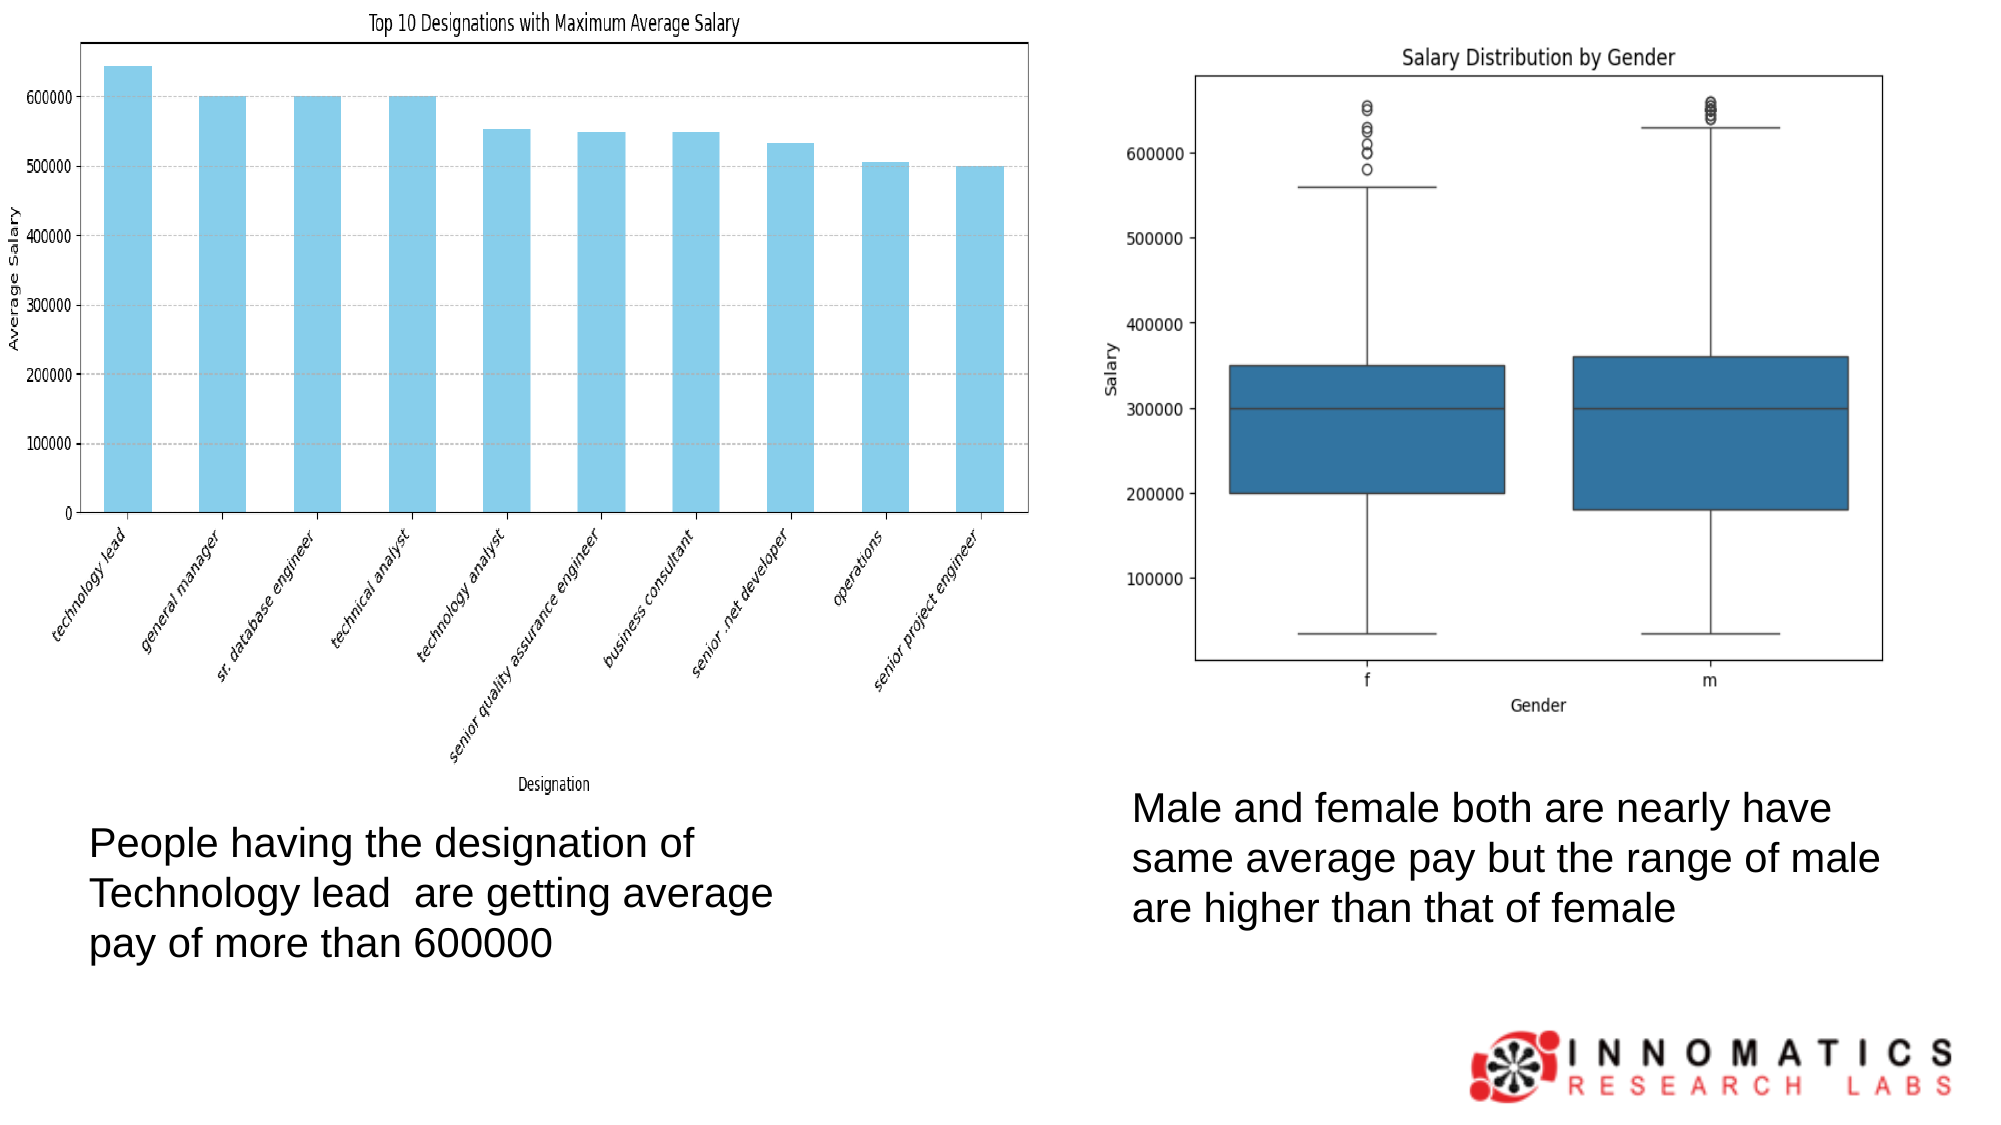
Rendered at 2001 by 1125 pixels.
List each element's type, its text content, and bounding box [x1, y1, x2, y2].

picture [0, 0, 1035, 809]
picture [1445, 1014, 1975, 1125]
picture [1093, 34, 1892, 727]
text_box People having the designation of Technology lead are getting average pay of more than 600000 [74, 817, 825, 974]
text_box Male and female both are nearly have same average pay but the range of male are higher than that of female [1117, 773, 1950, 939]
